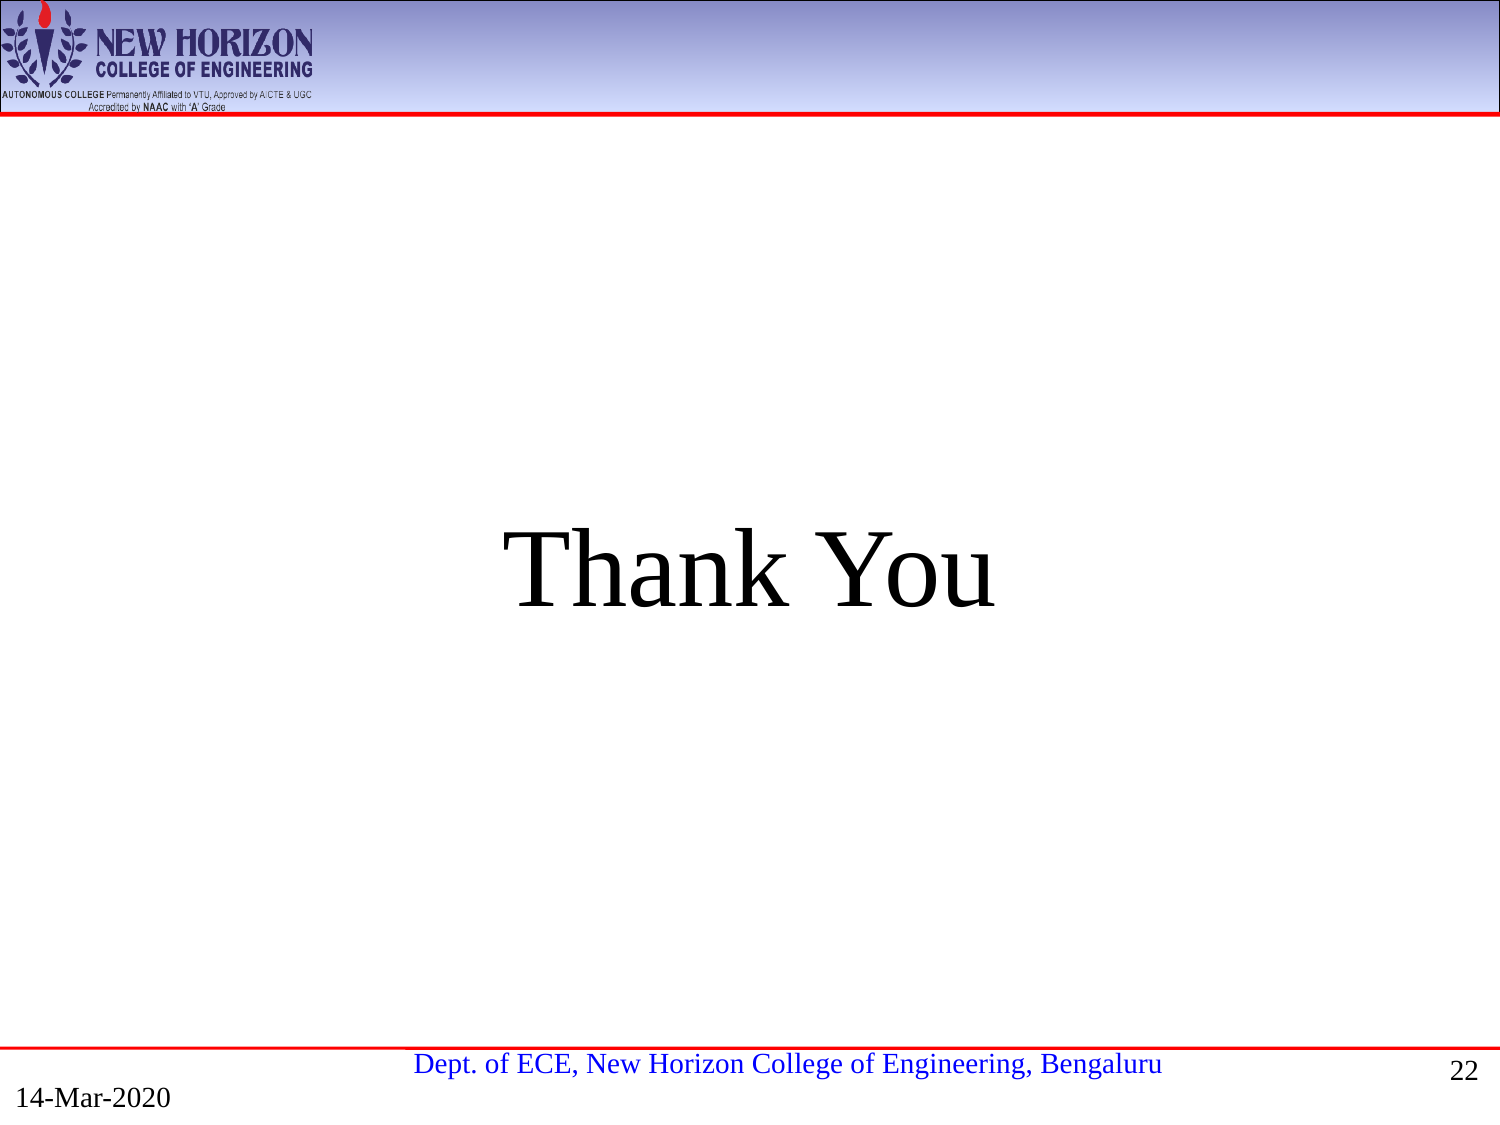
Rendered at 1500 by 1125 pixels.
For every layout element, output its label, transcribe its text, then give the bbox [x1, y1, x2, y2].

text_box Thank You [399, 486, 1100, 637]
slide_number 14-Mar-2020 [0, 1035, 313, 1111]
slide_number 22 [1181, 1043, 1495, 1119]
picture [0, 0, 313, 113]
